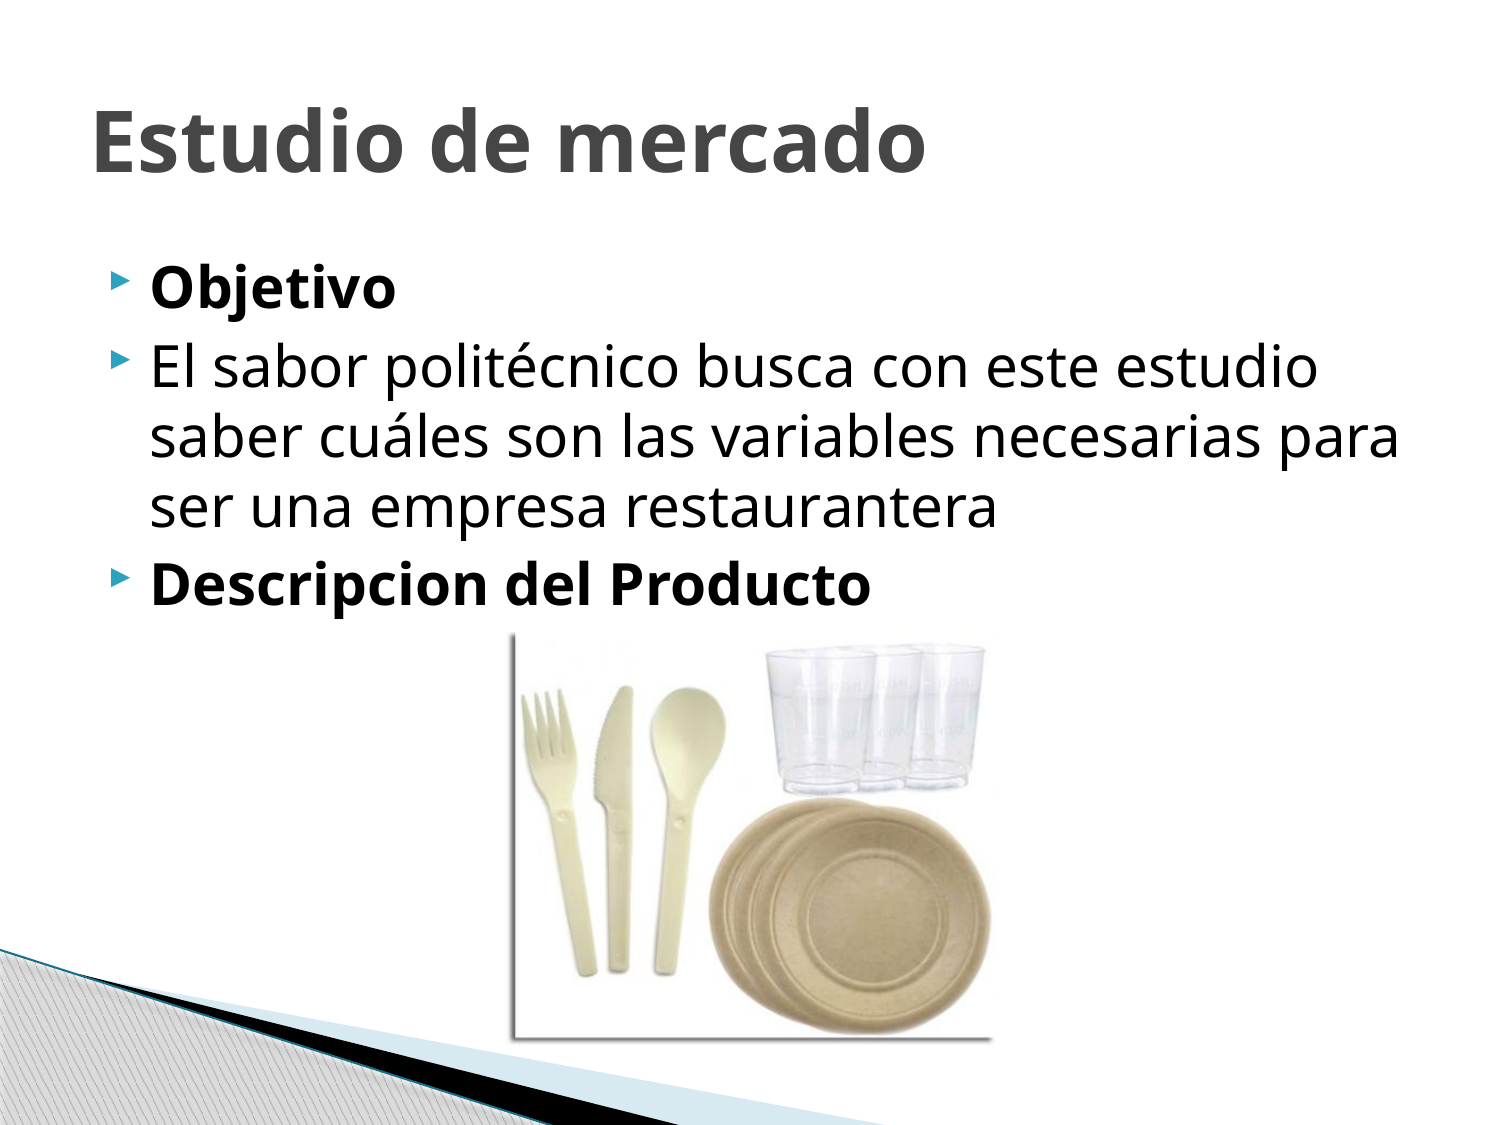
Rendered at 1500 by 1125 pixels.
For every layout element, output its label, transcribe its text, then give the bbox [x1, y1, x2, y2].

list Objetivo El sabor politécnico busca con este estudio saber cuáles son las variables necesarias para ser una empresa restaurantera Descripcion del Producto [75, 243, 1425, 986]
title Estudio de mercado [75, 45, 1425, 233]
picture [503, 632, 995, 1047]
